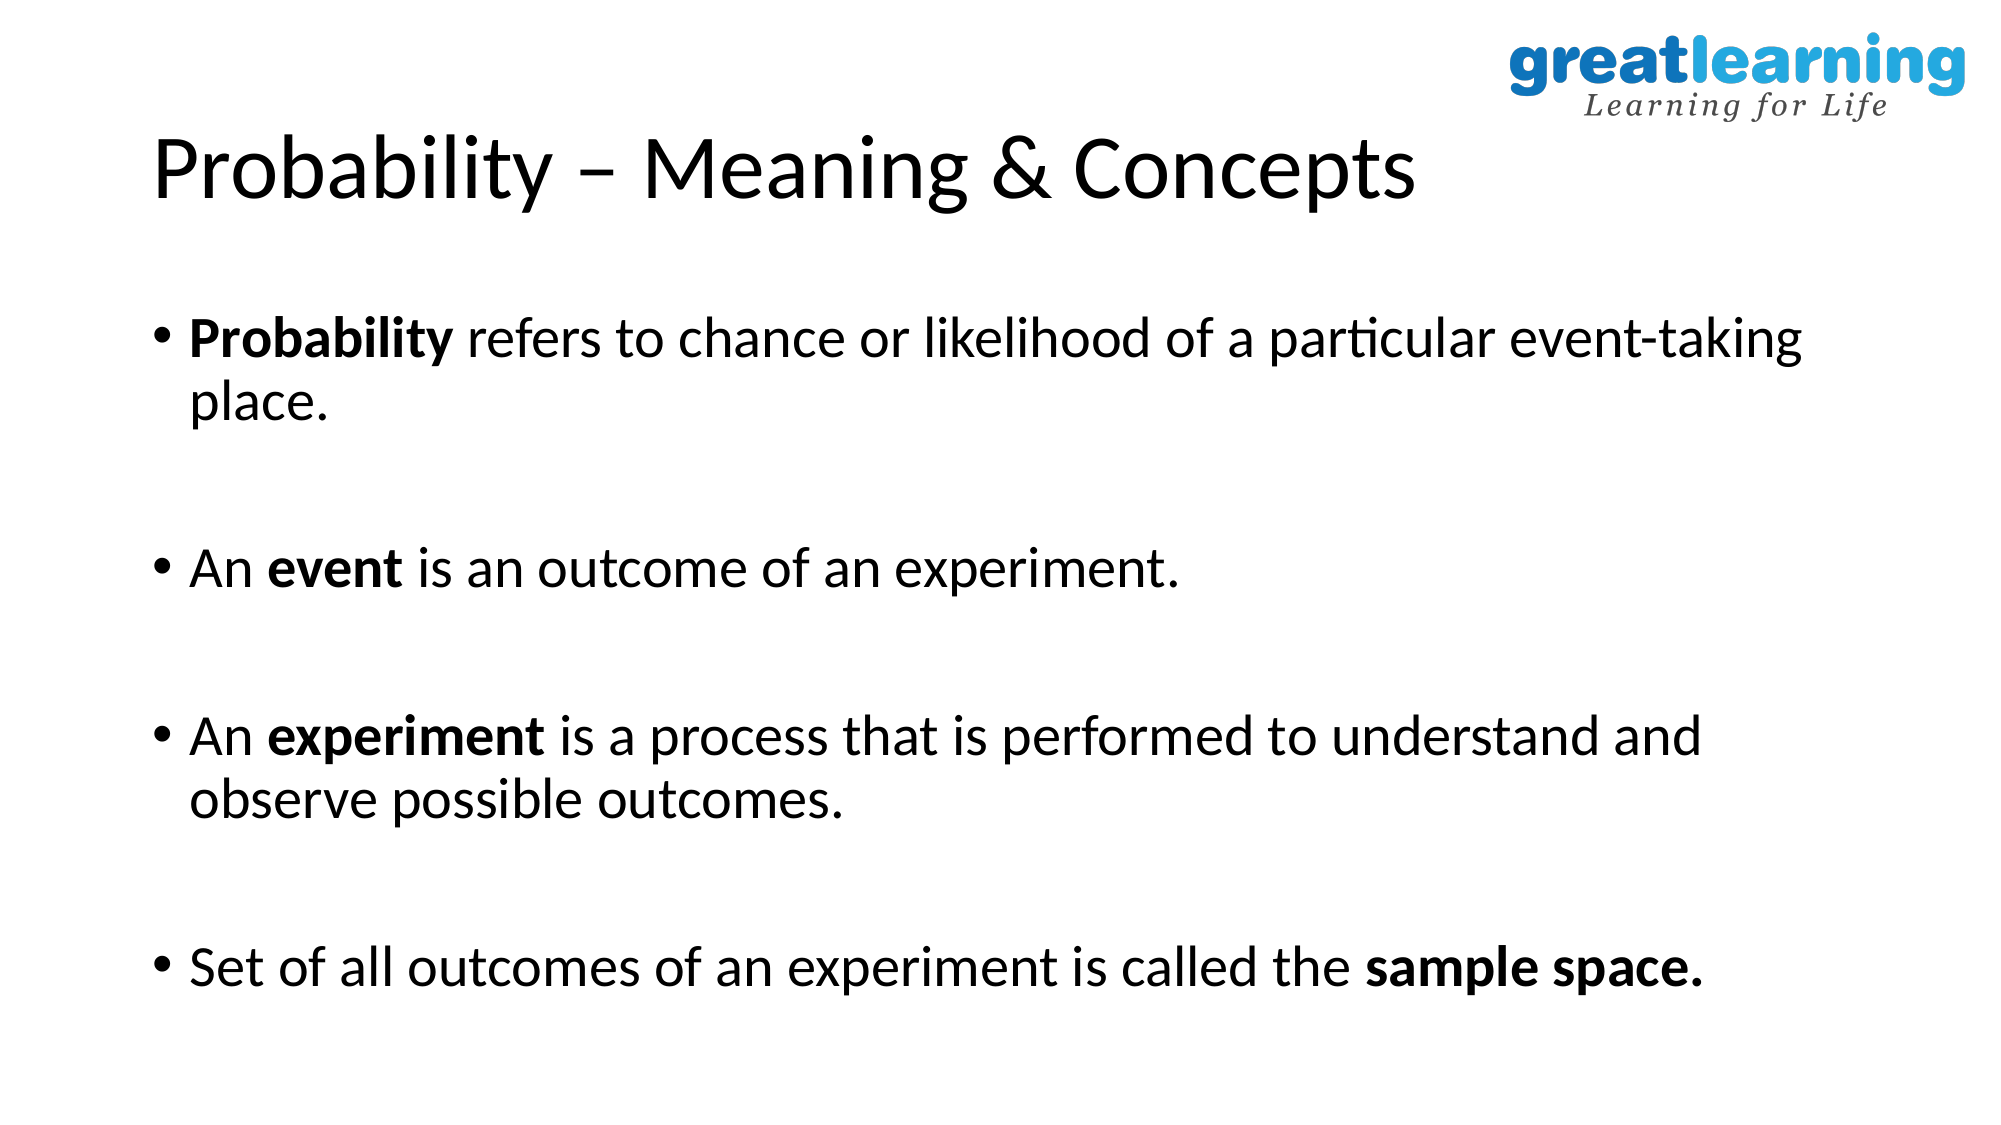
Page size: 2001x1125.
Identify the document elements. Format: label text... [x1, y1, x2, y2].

picture [1508, 30, 1967, 124]
title Probability – Meaning & Concepts [137, 59, 1863, 278]
list Probability refers to chance or likelihood of a particular event-taking place. An event is an outcome of an experiment. An experiment is a process that is performed to understand and observe possible outcomes. Set of all outcomes of an experiment is called the sample space. [137, 299, 1863, 1014]
